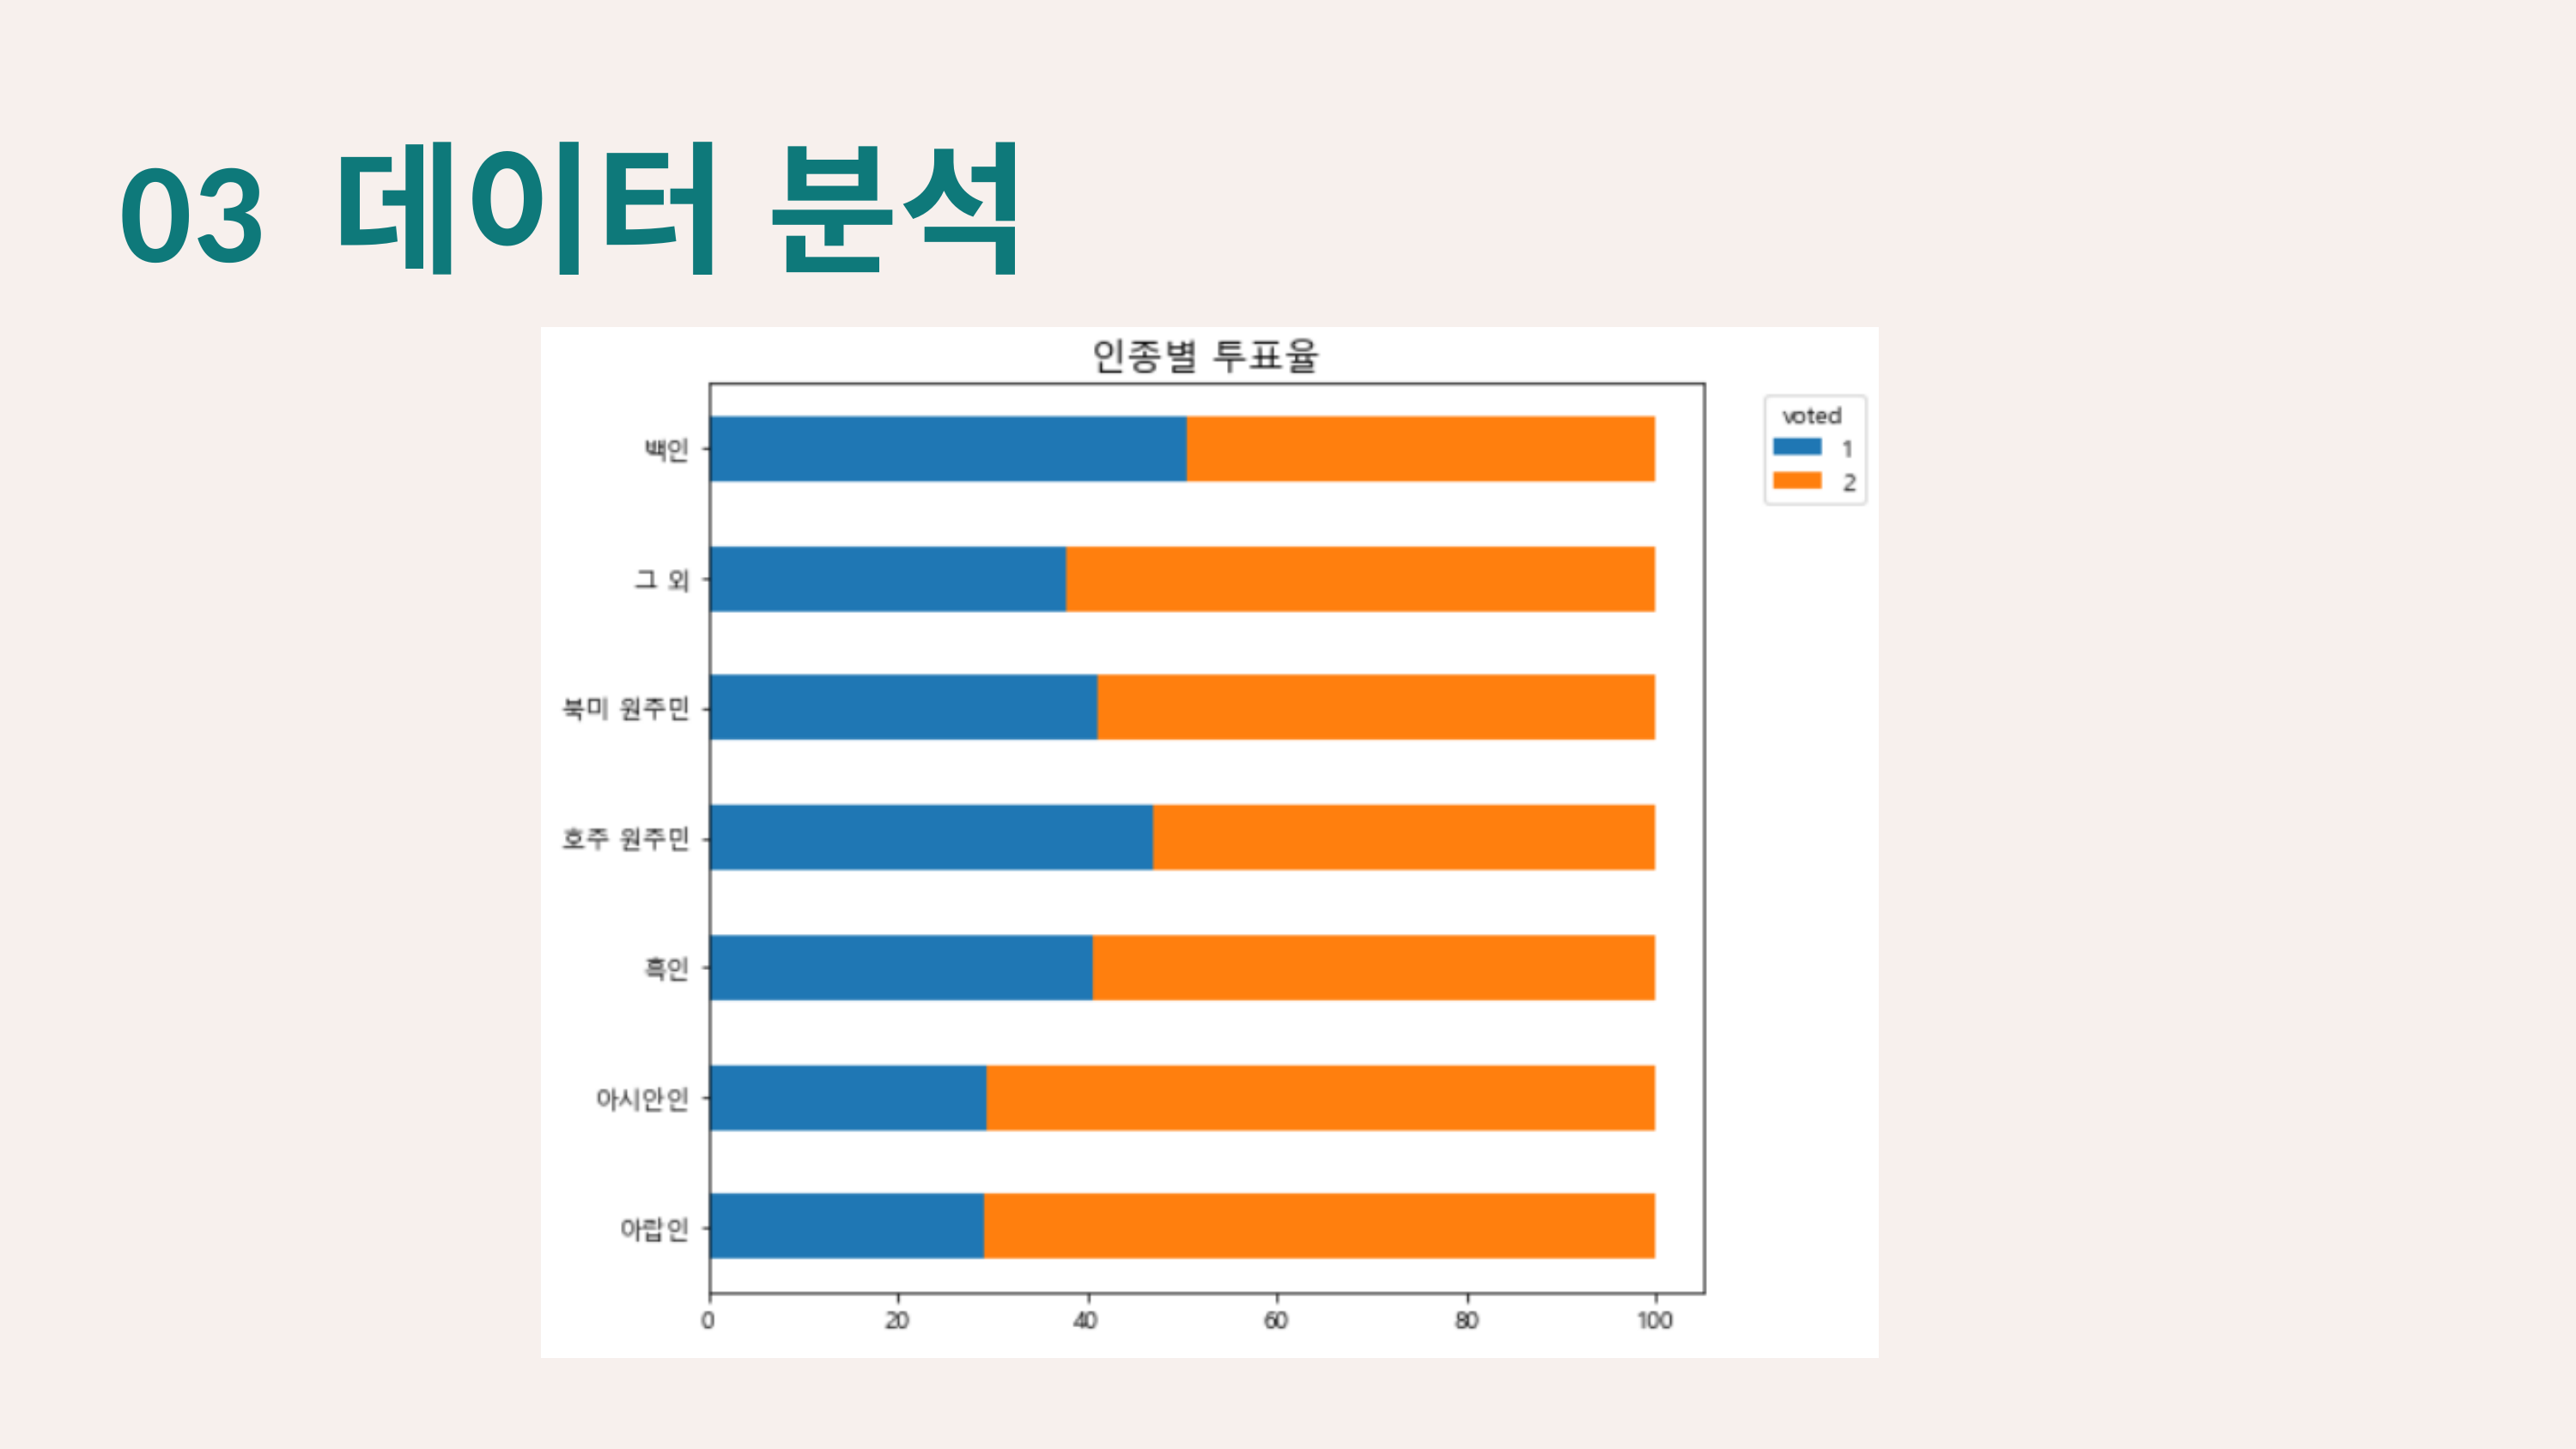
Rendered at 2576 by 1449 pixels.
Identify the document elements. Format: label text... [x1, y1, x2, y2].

text_box 03 데이터 분석 [107, 112, 1953, 297]
picture [540, 326, 1879, 1358]
